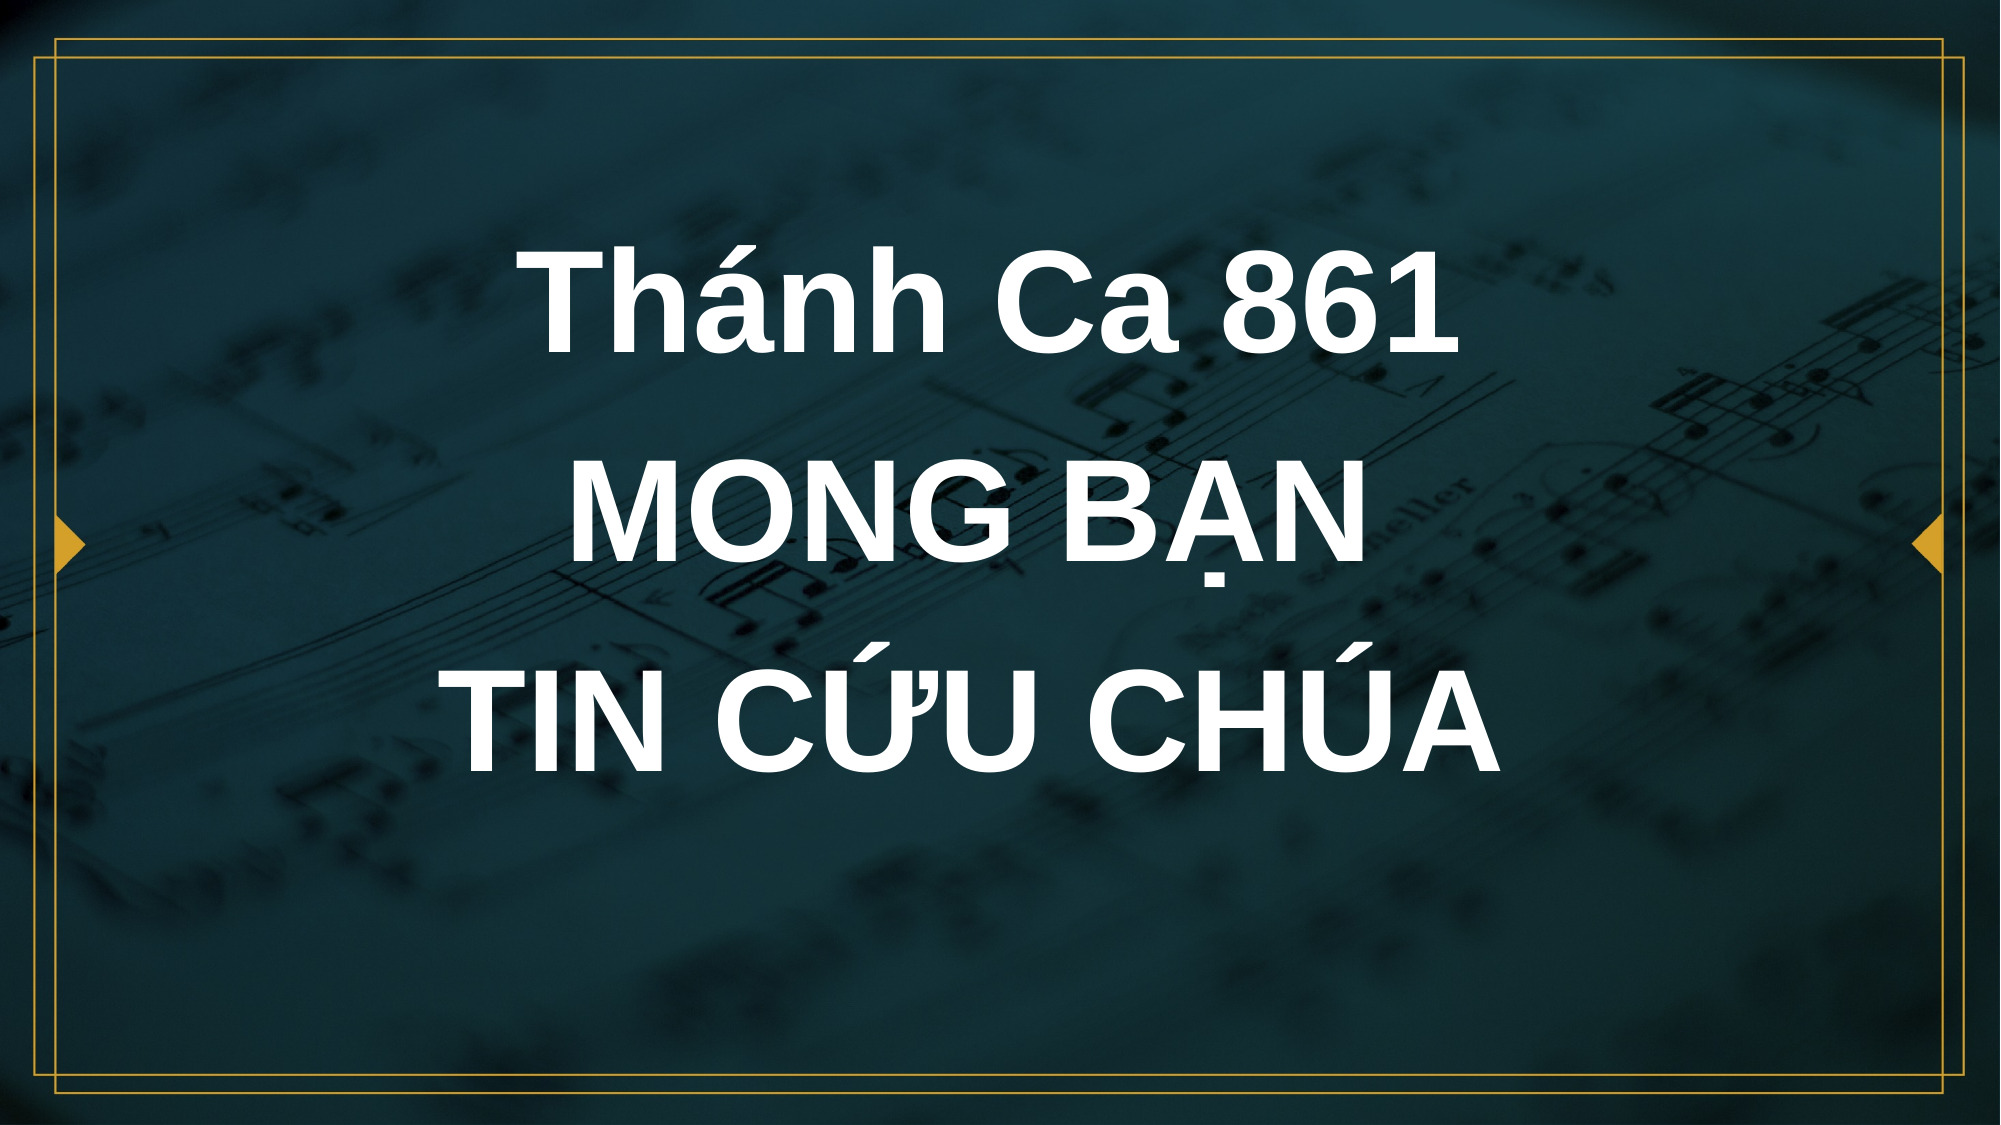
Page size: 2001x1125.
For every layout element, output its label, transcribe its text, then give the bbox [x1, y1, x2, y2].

title Thánh Ca 861 MONG BẠN TIN CỨU CHÚA [103, 151, 1875, 821]
picture [0, 0, 2000, 1125]
